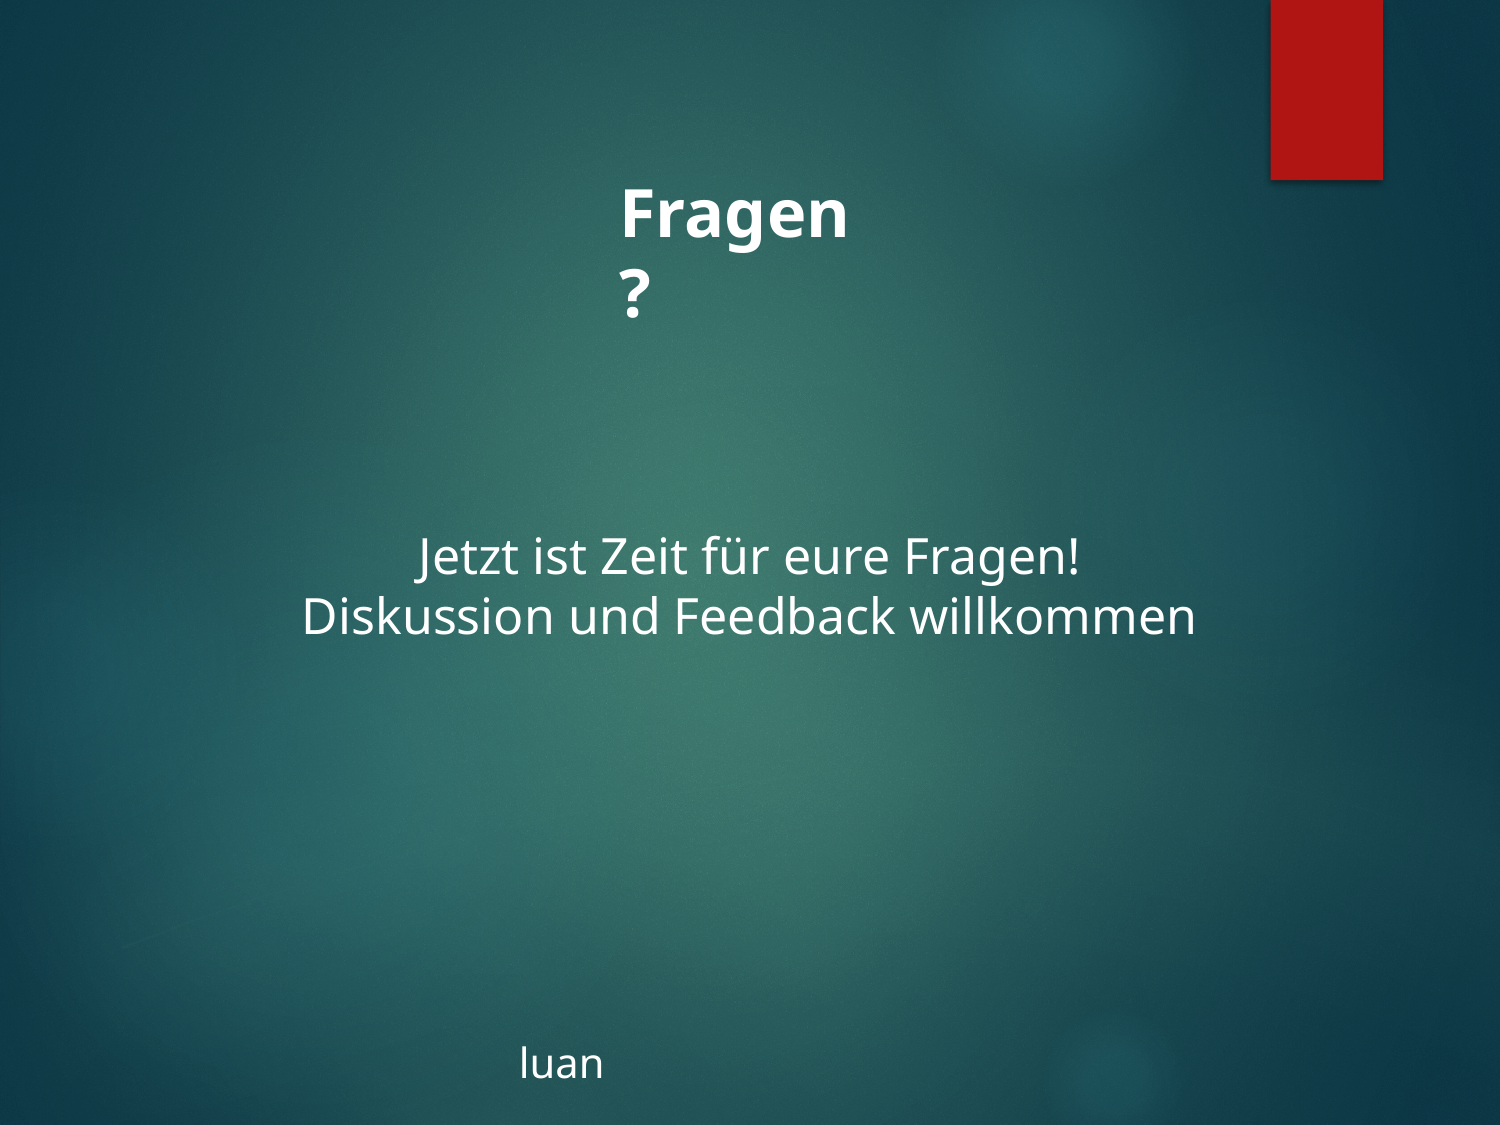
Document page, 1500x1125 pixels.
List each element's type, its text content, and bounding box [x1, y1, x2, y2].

text_box Jetzt ist Zeit für eure Fragen! Diskussion und Feedback willkommen [276, 471, 1224, 652]
picture [0, 0, 1500, 1125]
text_box Fragen? [604, 117, 896, 338]
text_box luan [503, 1021, 1495, 1102]
